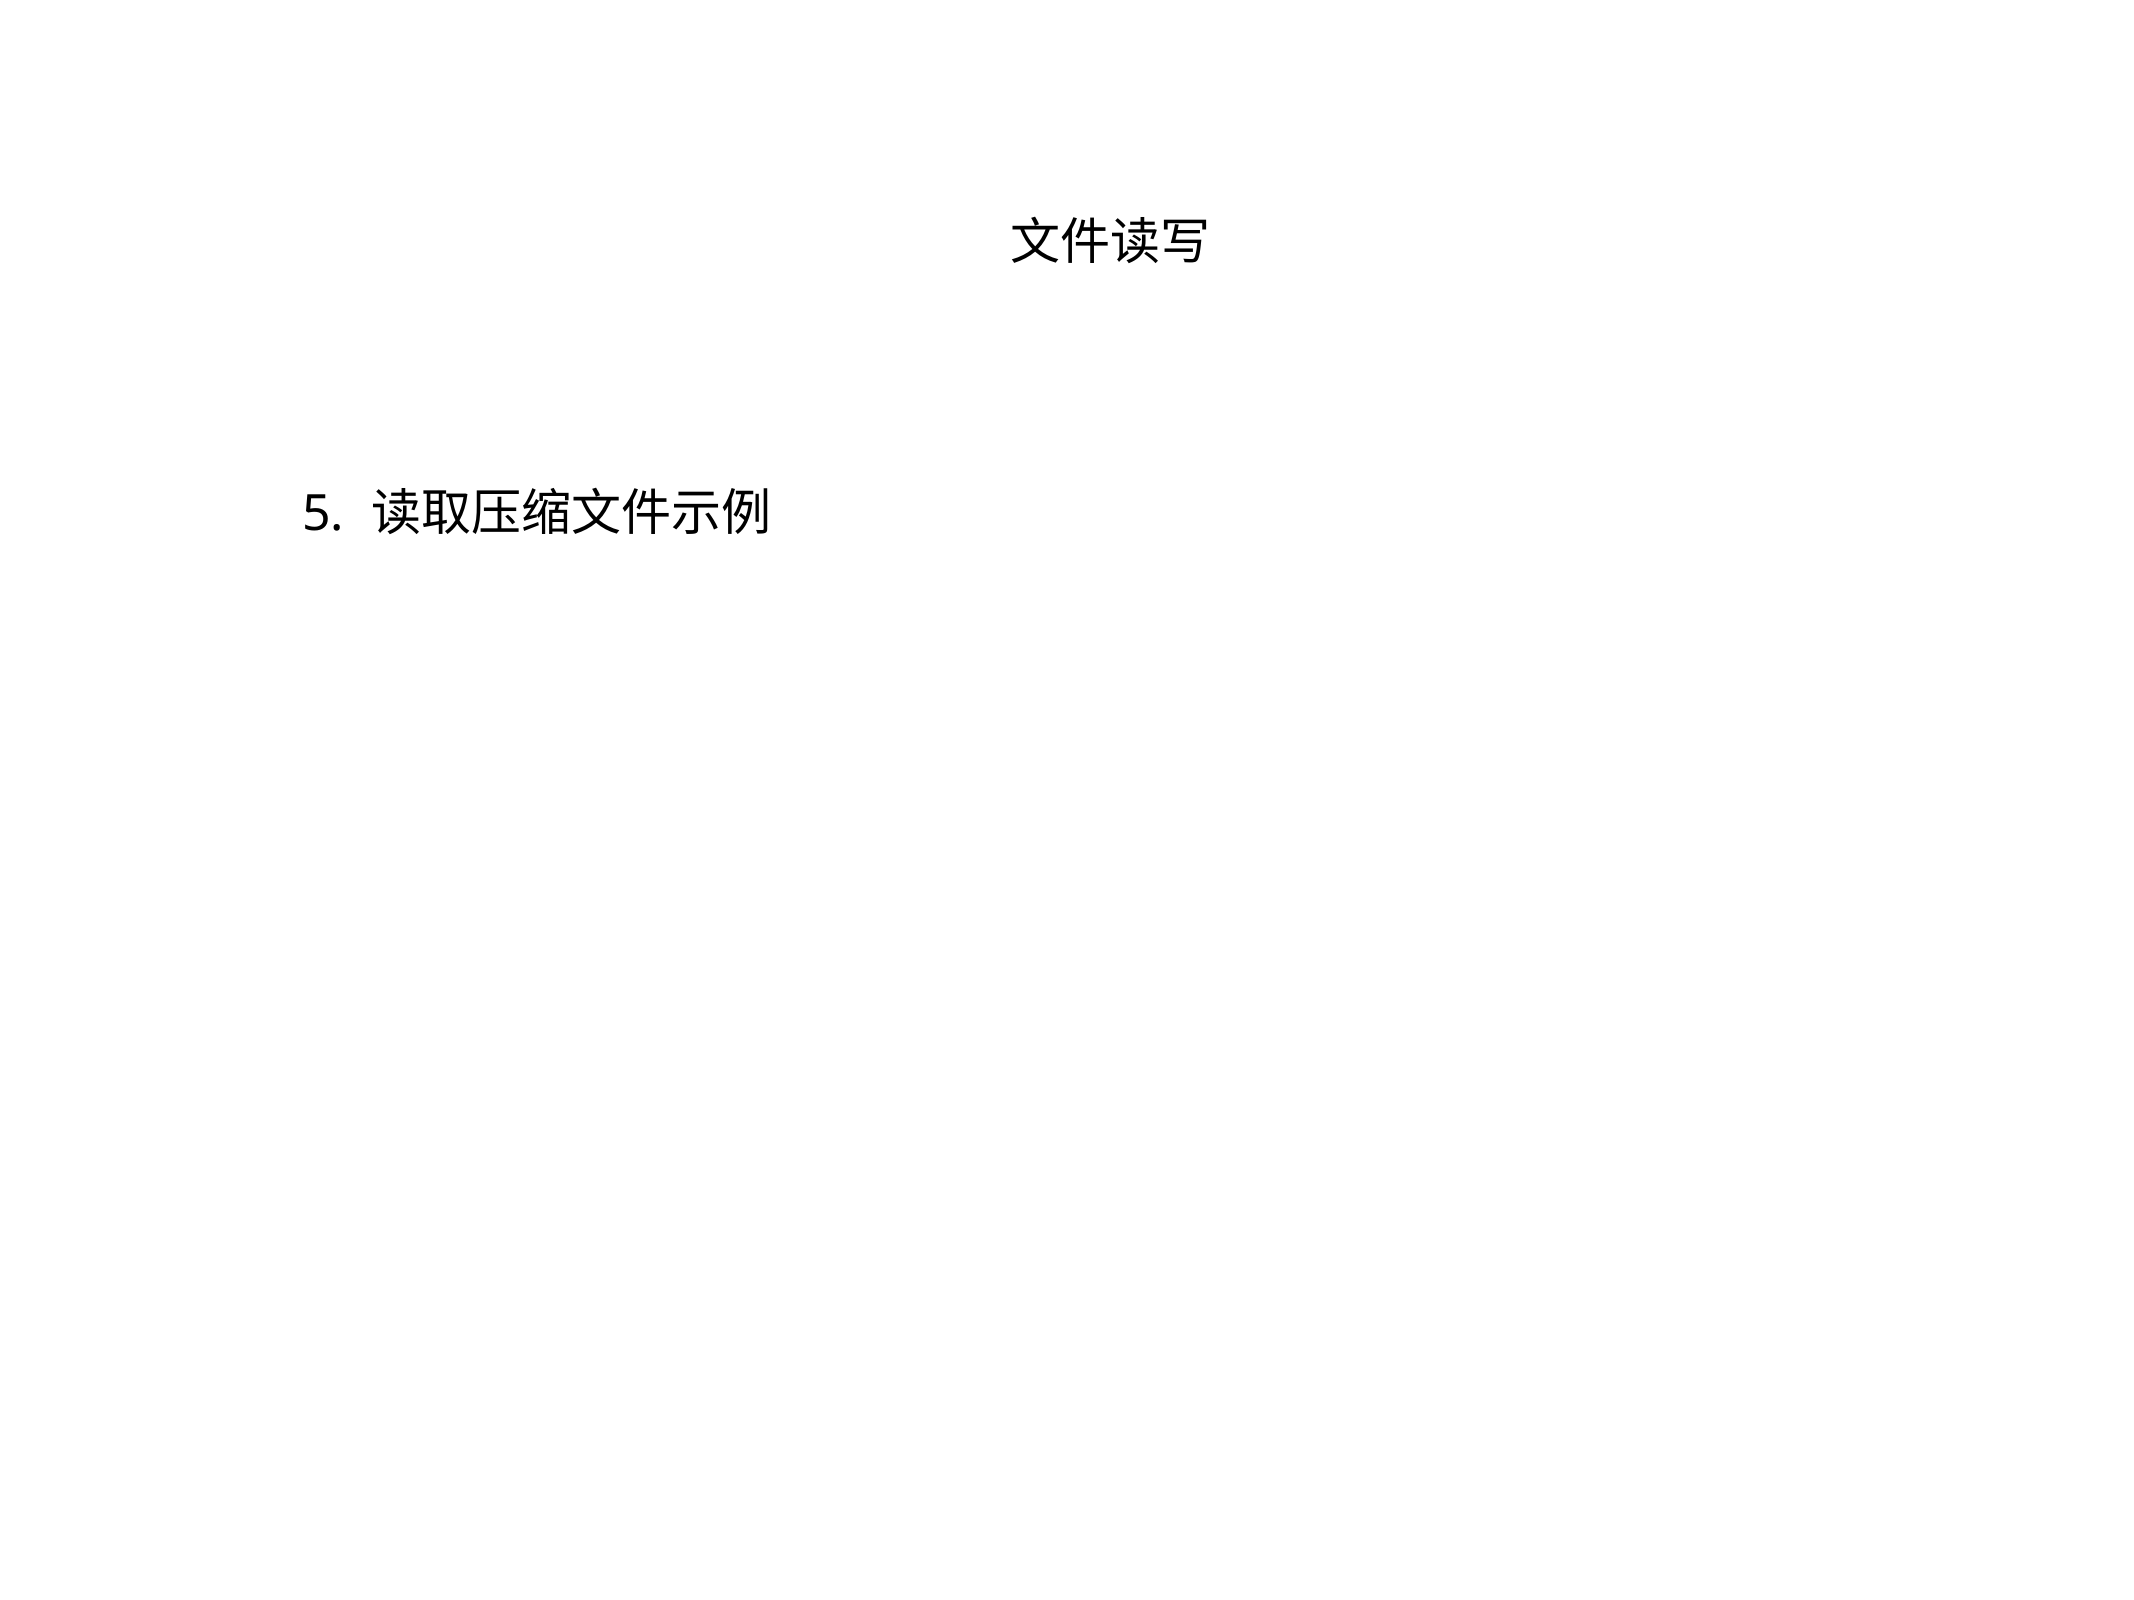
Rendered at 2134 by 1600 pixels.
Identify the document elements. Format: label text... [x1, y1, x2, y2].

text_box 文件读写 [1001, 201, 1219, 278]
text_box 读取压缩文件示例 [293, 472, 781, 549]
